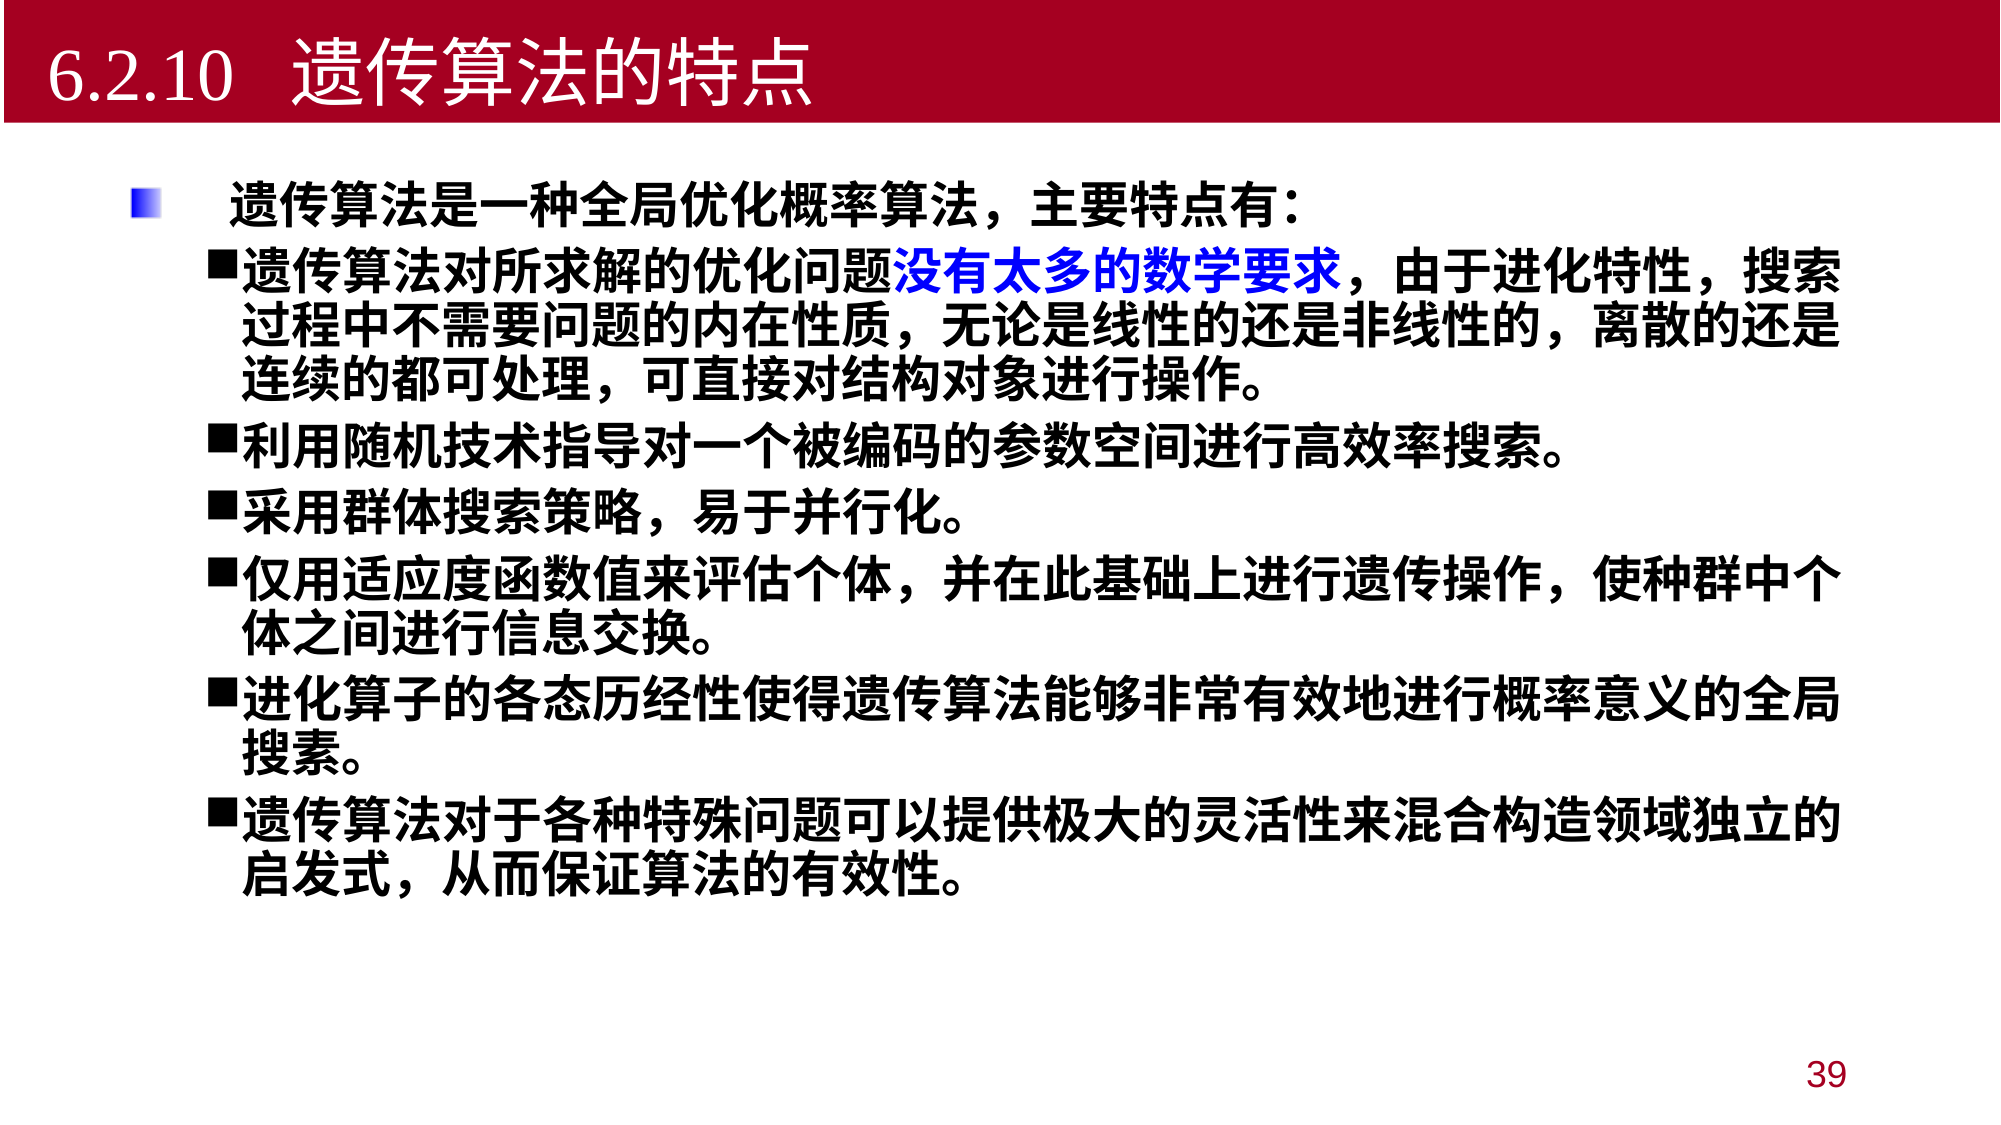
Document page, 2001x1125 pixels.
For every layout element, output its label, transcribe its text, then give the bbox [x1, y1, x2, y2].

list 遗传算法是一种全局优化概率算法，主要特点有： 遗传算法对所求解的优化问题没有太多的数学要求，由于进化特性，搜索过程中不需要问题的内在性质，无论是线性的还是非线性的，离散的还是连续的都可处理，可直接对结构对象进行操作。 利用随机技术指导对一个被编码的参数空间进行高效率搜索。 采用群体搜索策略，易于并行化。 仅用适应度函数值来评估个体，并在此基础上进行遗传操作，使种群中个体之间进行信息交换。 进化算子的各态历经性使得遗传算法能够非常有效地进行概率意义的全局搜素。 遗传算法对于各种特殊问题可以提供极大的灵活性来混合构造领域独立的启发式，从而保证算法的有效性。 [114, 172, 1898, 1043]
text_box 6.2.10 遗传算法的特点 [4, 0, 2000, 123]
slide_number 39 [1412, 1042, 1863, 1103]
picture [129, 186, 165, 222]
